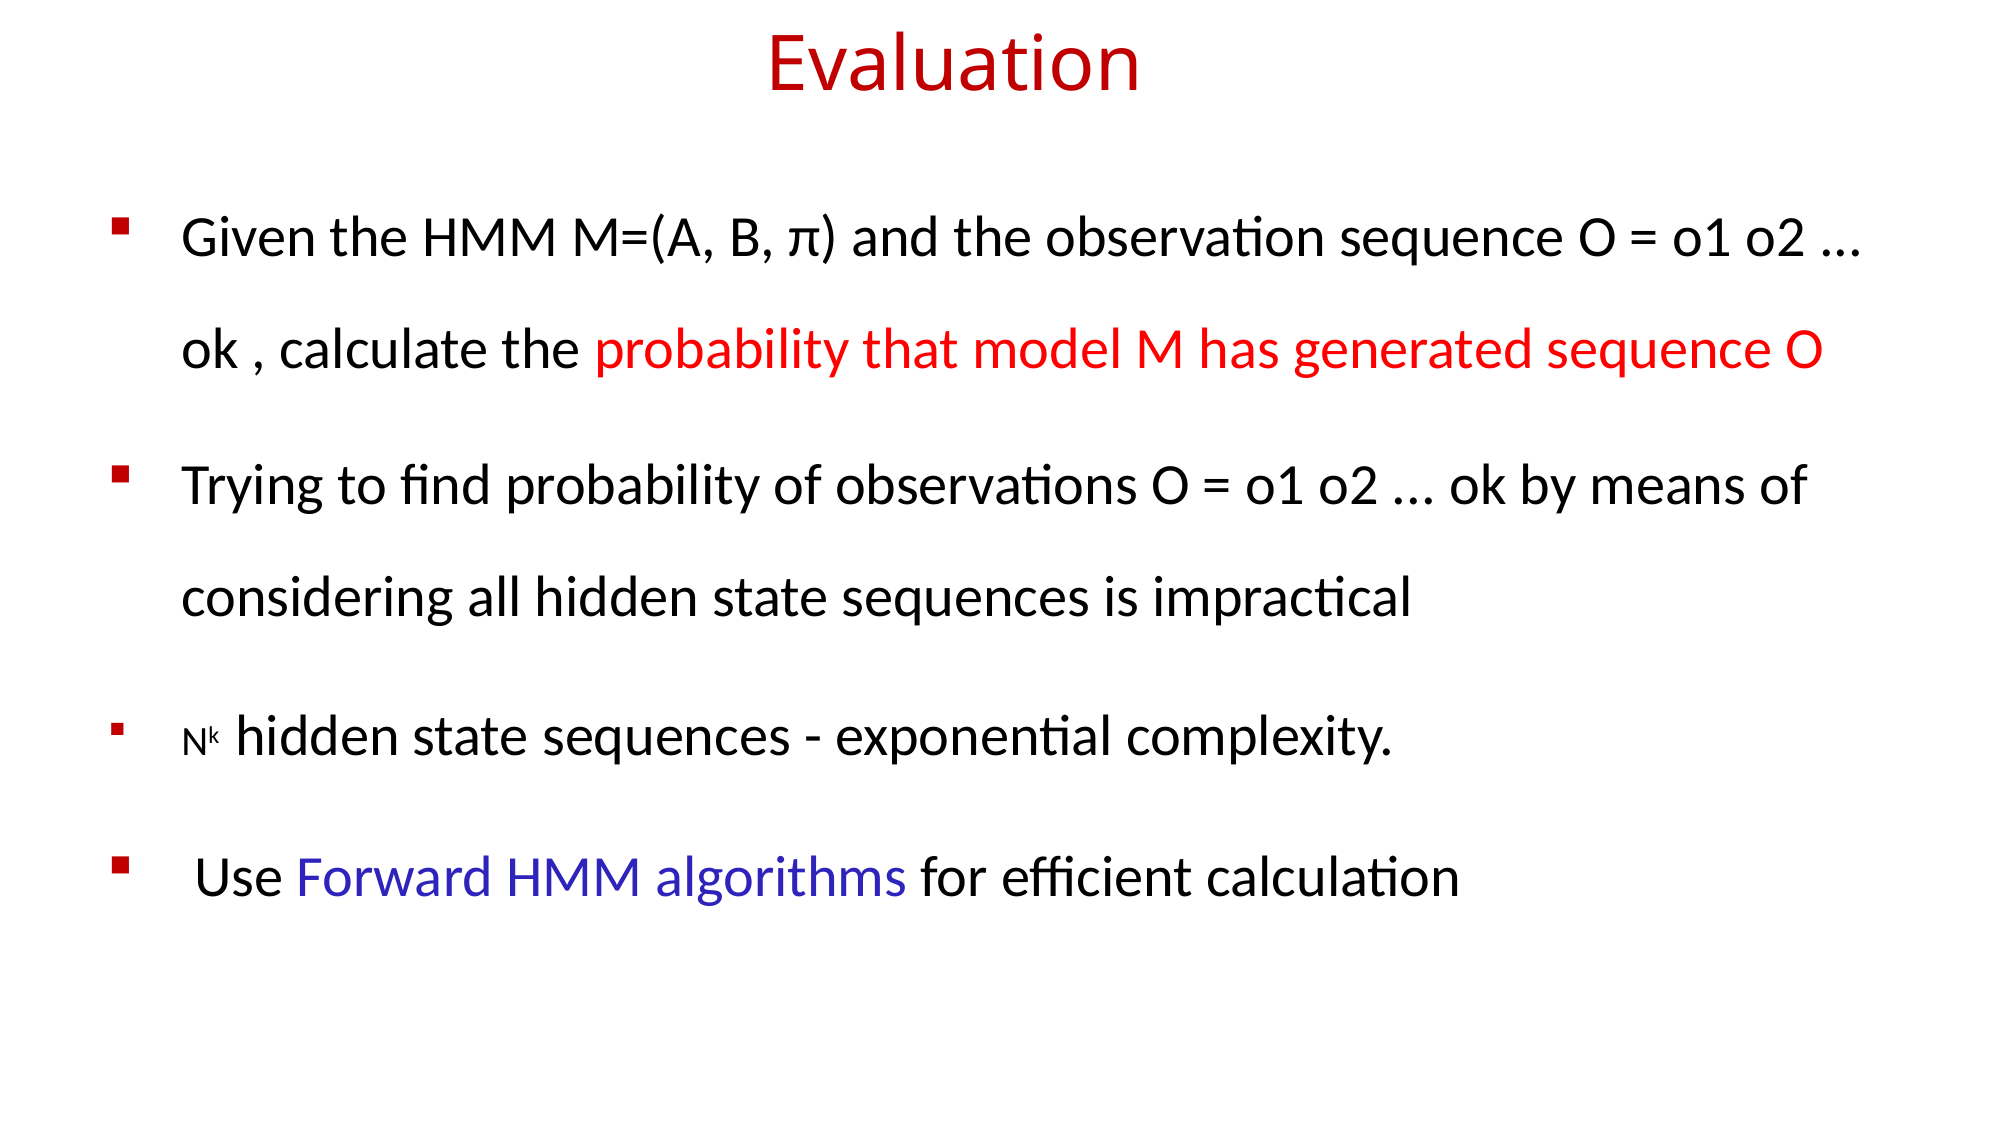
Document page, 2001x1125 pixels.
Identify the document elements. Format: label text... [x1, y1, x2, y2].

list Given the HMM M=(A, B, π) and the observation sequence O = o1 o2 ... ok , calculate the probability that model M has generated sequence O Trying to find probability of observations O = o1 o2 ... ok by means of considering all hidden state sequences is impractical Nk hidden state sequences - exponential complexity. Use Forward HMM algorithms for efficient calculation [92, 148, 1908, 1067]
title Evaluation [750, 15, 1161, 116]
